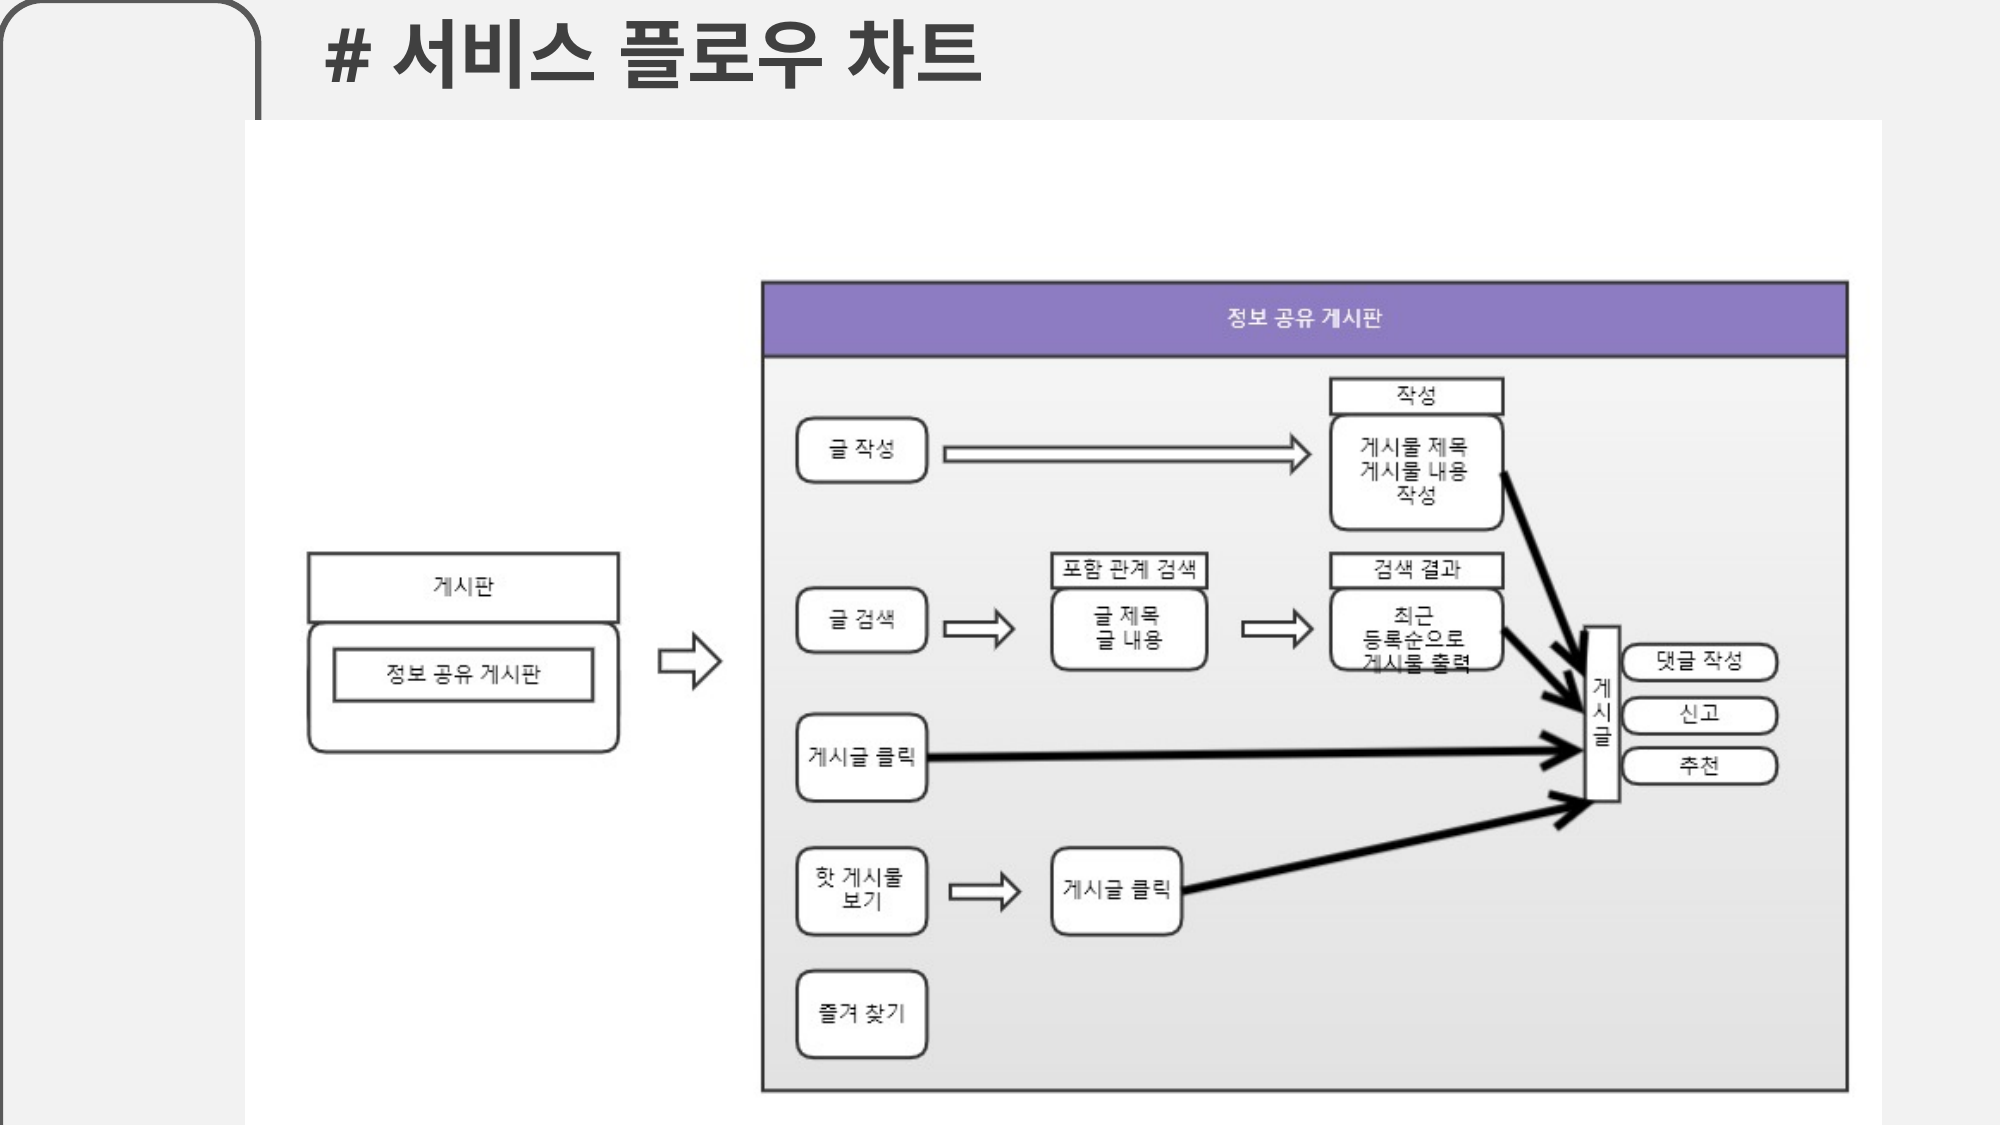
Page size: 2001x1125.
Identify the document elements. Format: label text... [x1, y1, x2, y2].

picture [245, 120, 1882, 1125]
text_box #서비스 플로우 차트 [309, 0, 1114, 105]
text_box [0, 0, 260, 1125]
